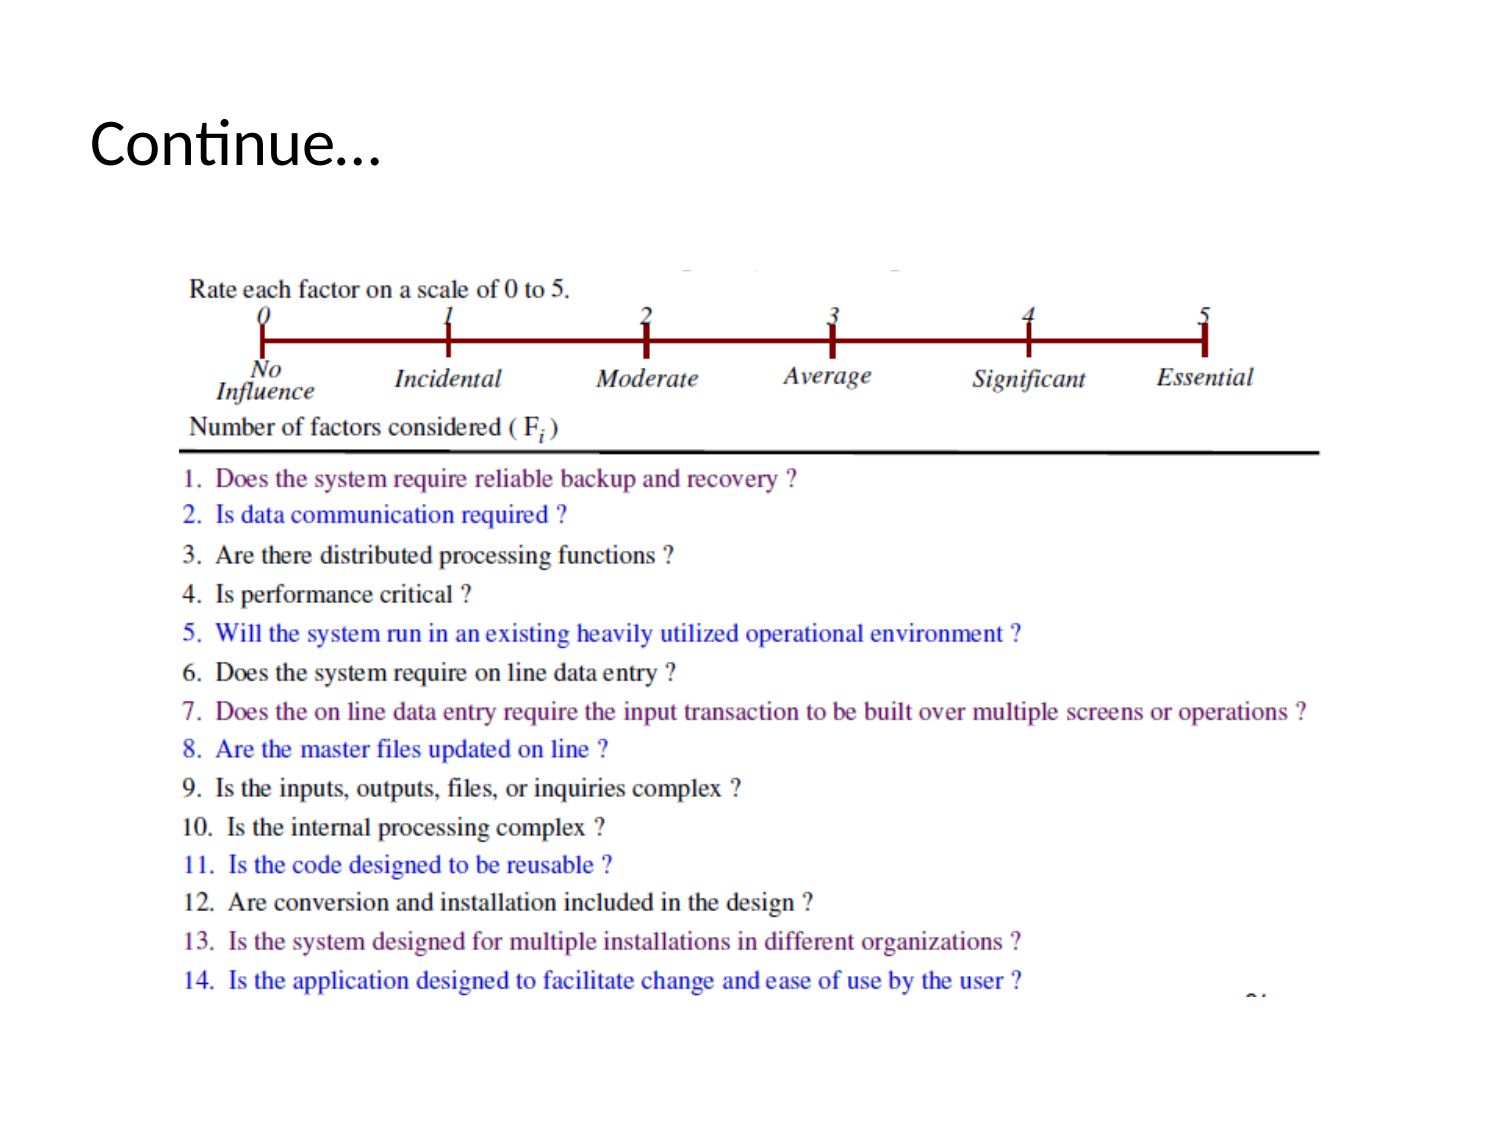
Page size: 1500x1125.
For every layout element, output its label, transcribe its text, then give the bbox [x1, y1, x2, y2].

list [179, 270, 1321, 998]
title Continue… [75, 45, 1425, 233]
